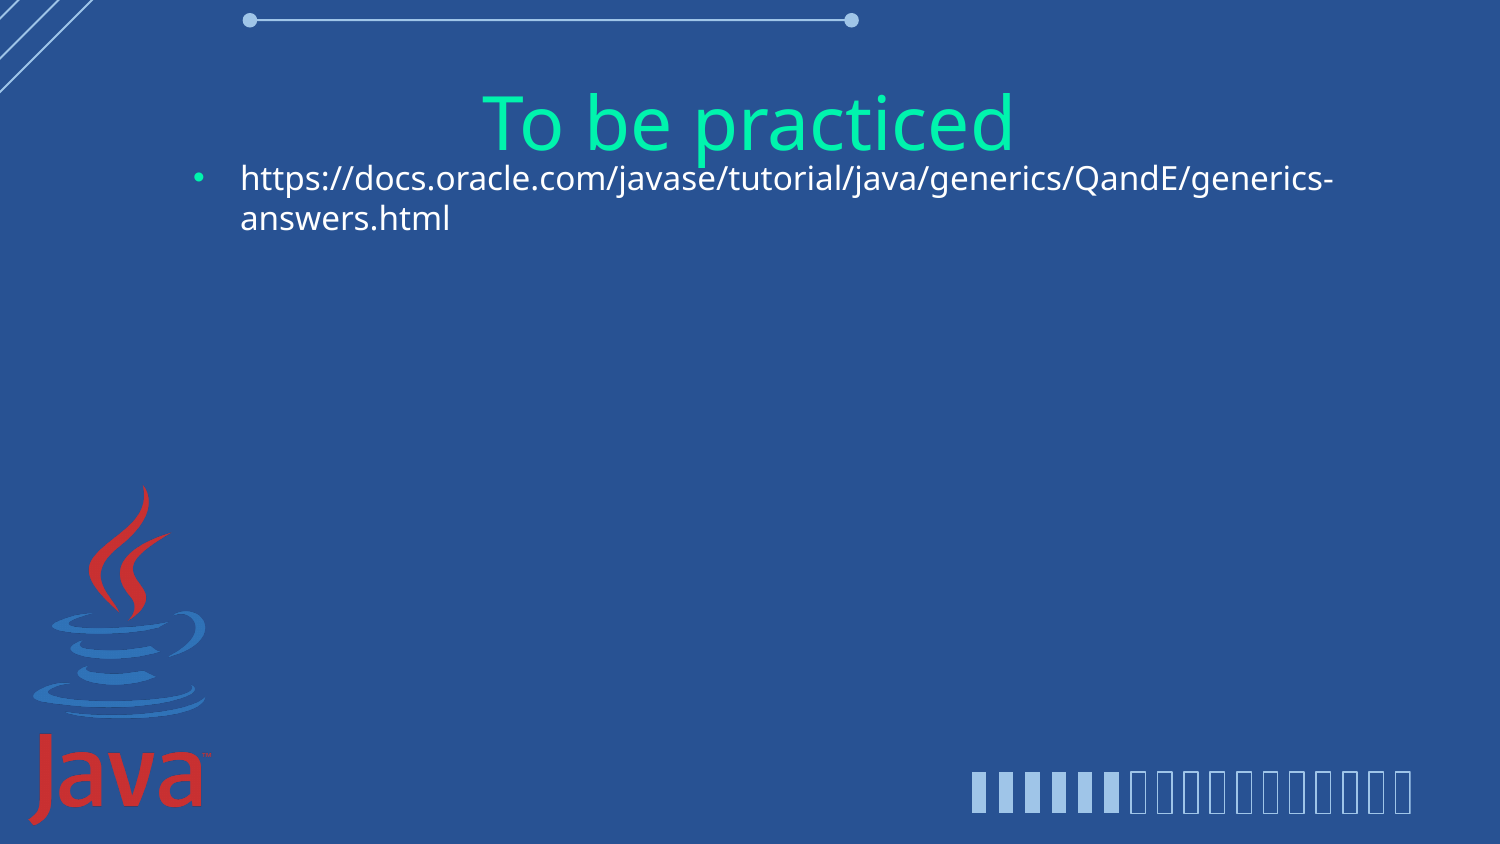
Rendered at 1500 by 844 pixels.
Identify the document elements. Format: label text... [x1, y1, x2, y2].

picture [0, 468, 307, 842]
list https://docs.oracle.com/javase/tutorial/java/generics/QandE/generics-answers.html [118, 157, 1382, 703]
title To be practiced [118, 75, 1382, 156]
